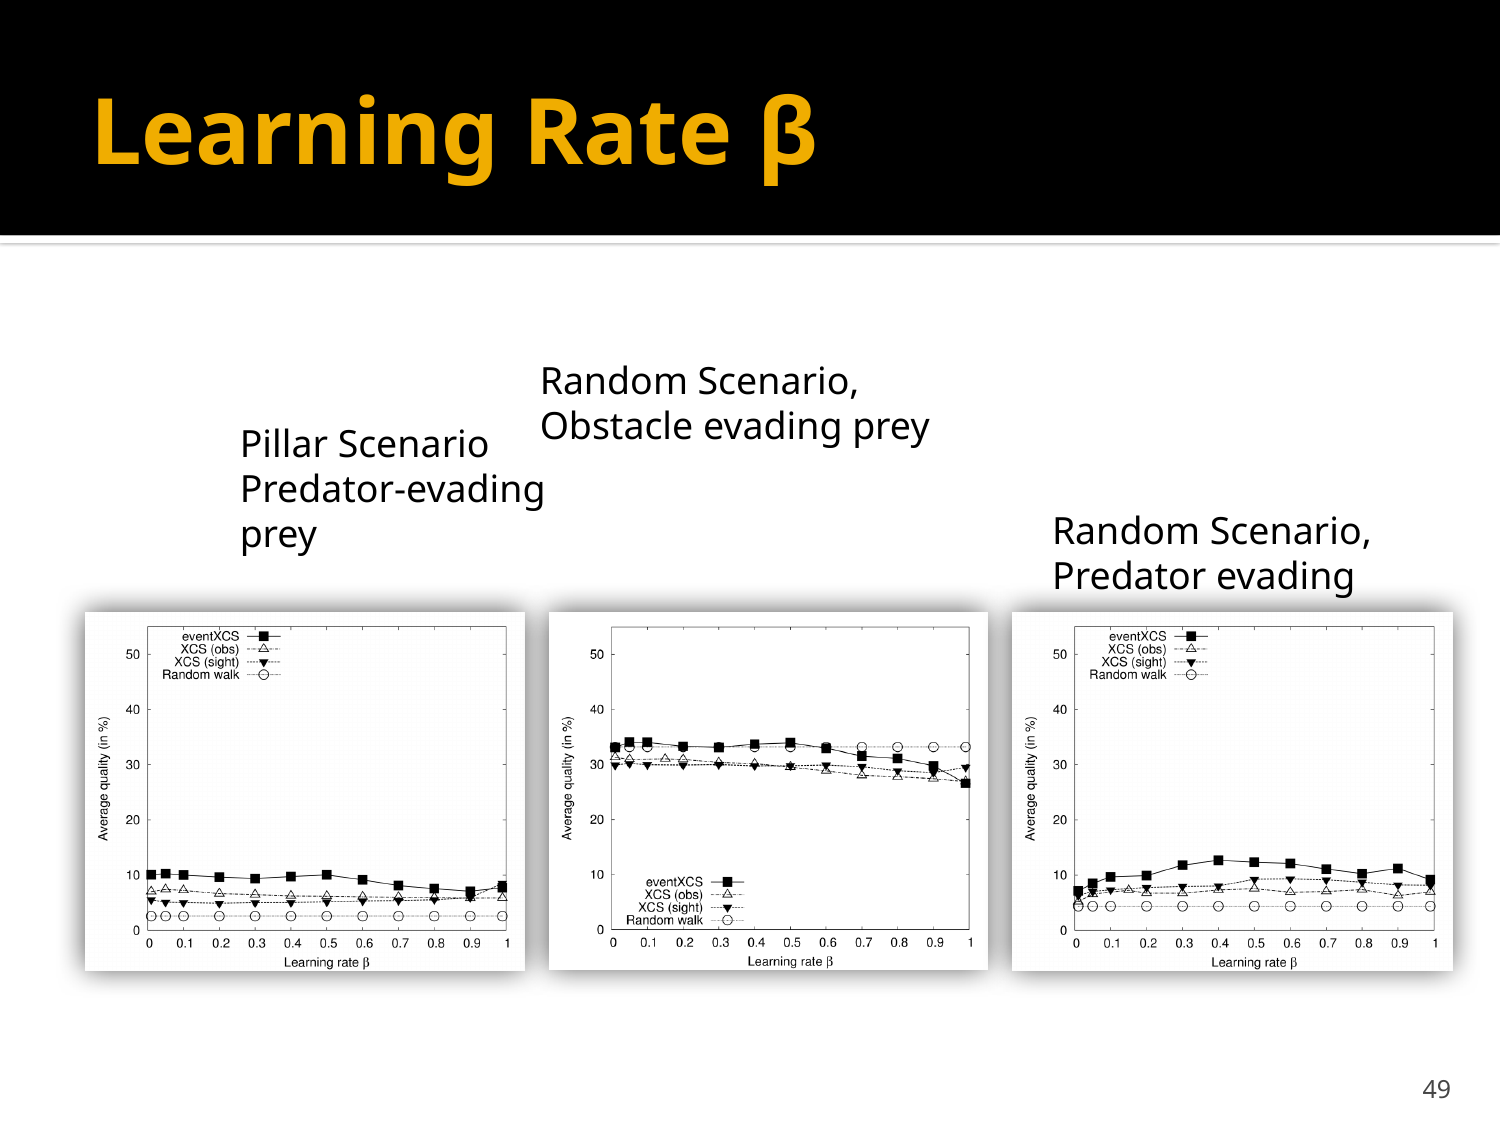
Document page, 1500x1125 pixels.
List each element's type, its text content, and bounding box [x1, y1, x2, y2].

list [85, 612, 525, 971]
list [1012, 612, 1453, 971]
text_box Pillar Scenario Predator-evading prey [74, 412, 588, 563]
picture [549, 612, 988, 970]
text_box Random Scenario, Predator evading [1037, 499, 1425, 605]
text_box Random Scenario, Obstacle evading prey [524, 349, 963, 455]
slide_number 49 [1345, 1062, 1467, 1108]
title Learning Rate β [75, 24, 1425, 231]
